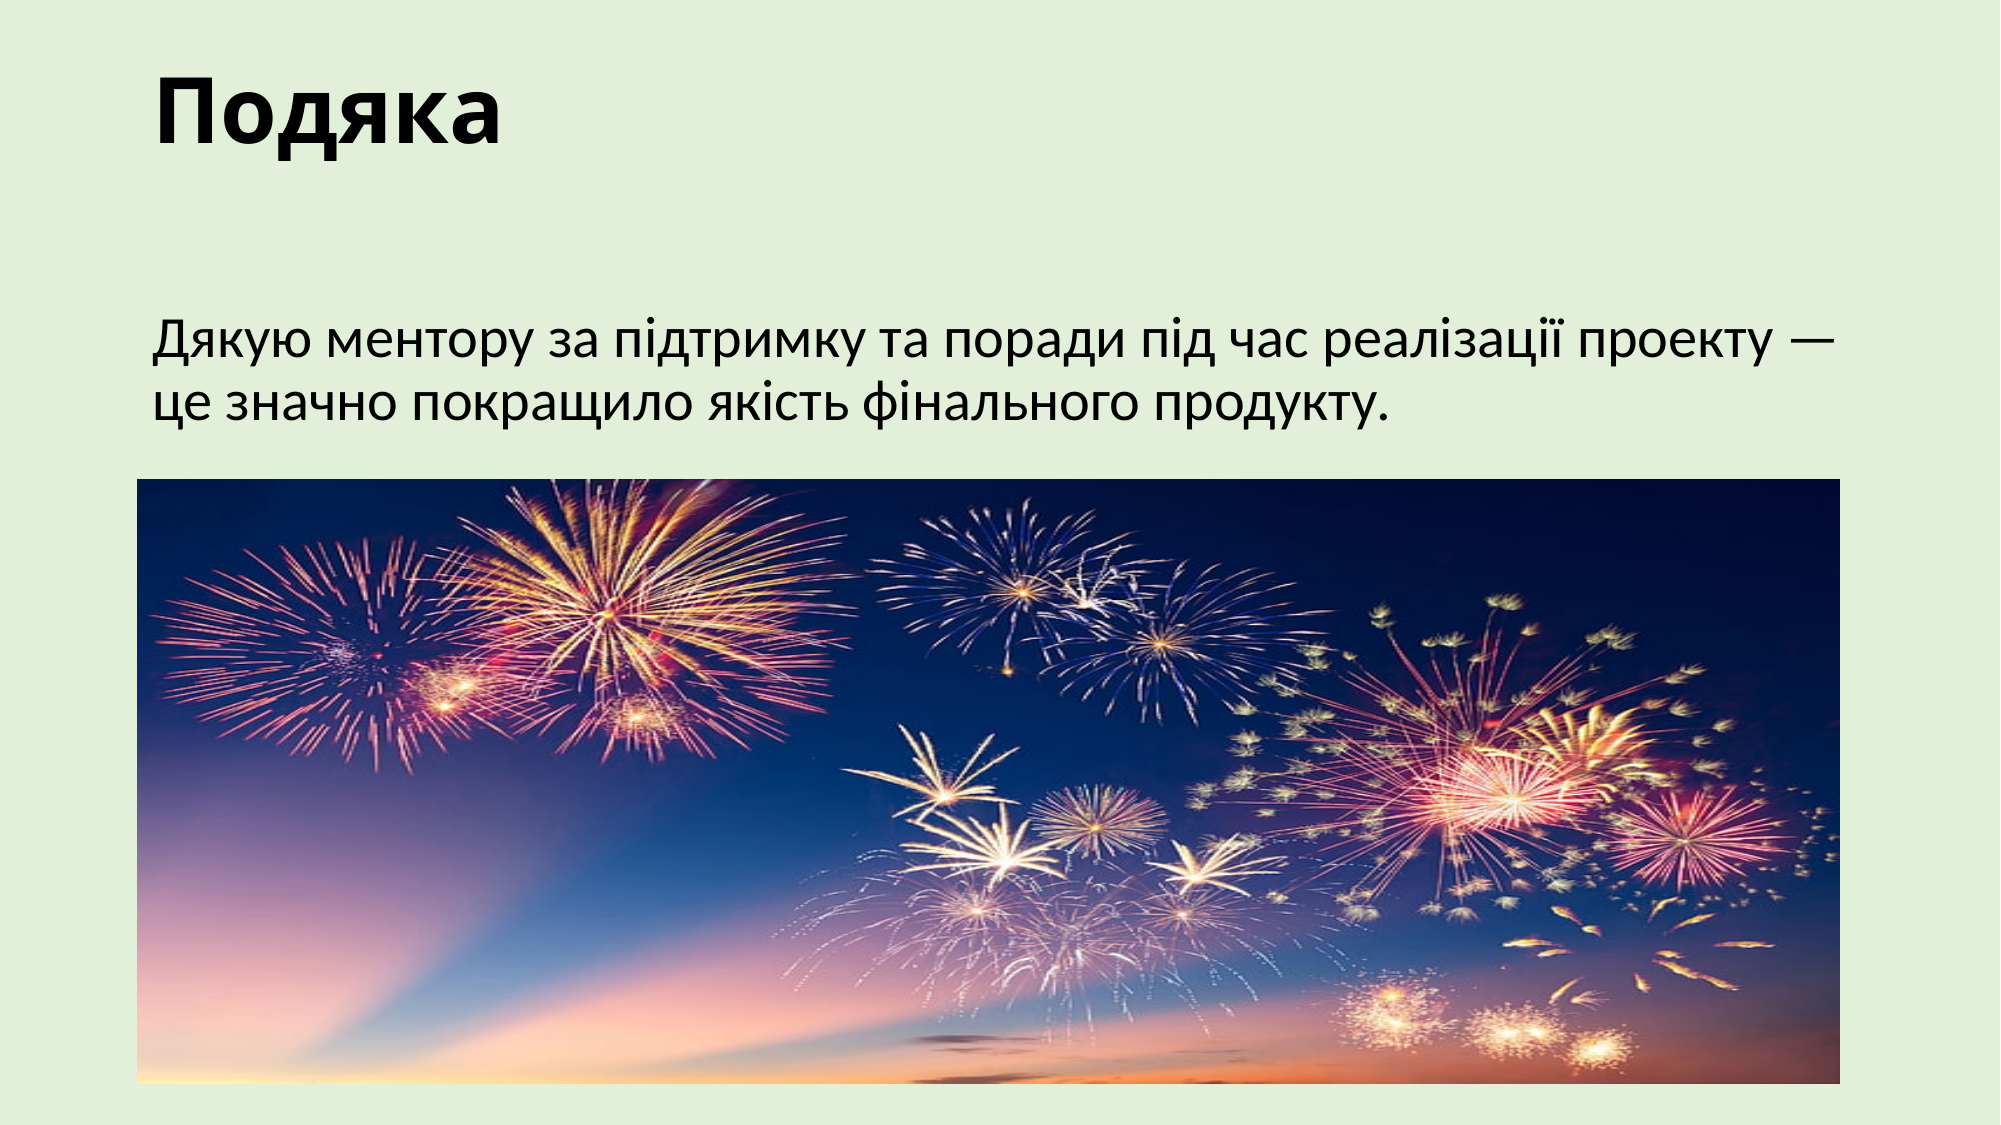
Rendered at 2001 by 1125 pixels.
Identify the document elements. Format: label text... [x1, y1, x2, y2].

list Дякую ментору за підтримку та поради під час реалізації проекту — це значно покращило якість фінального продукту. [137, 299, 1863, 1014]
title Подяка [137, 59, 1863, 278]
picture [137, 479, 1840, 1084]
